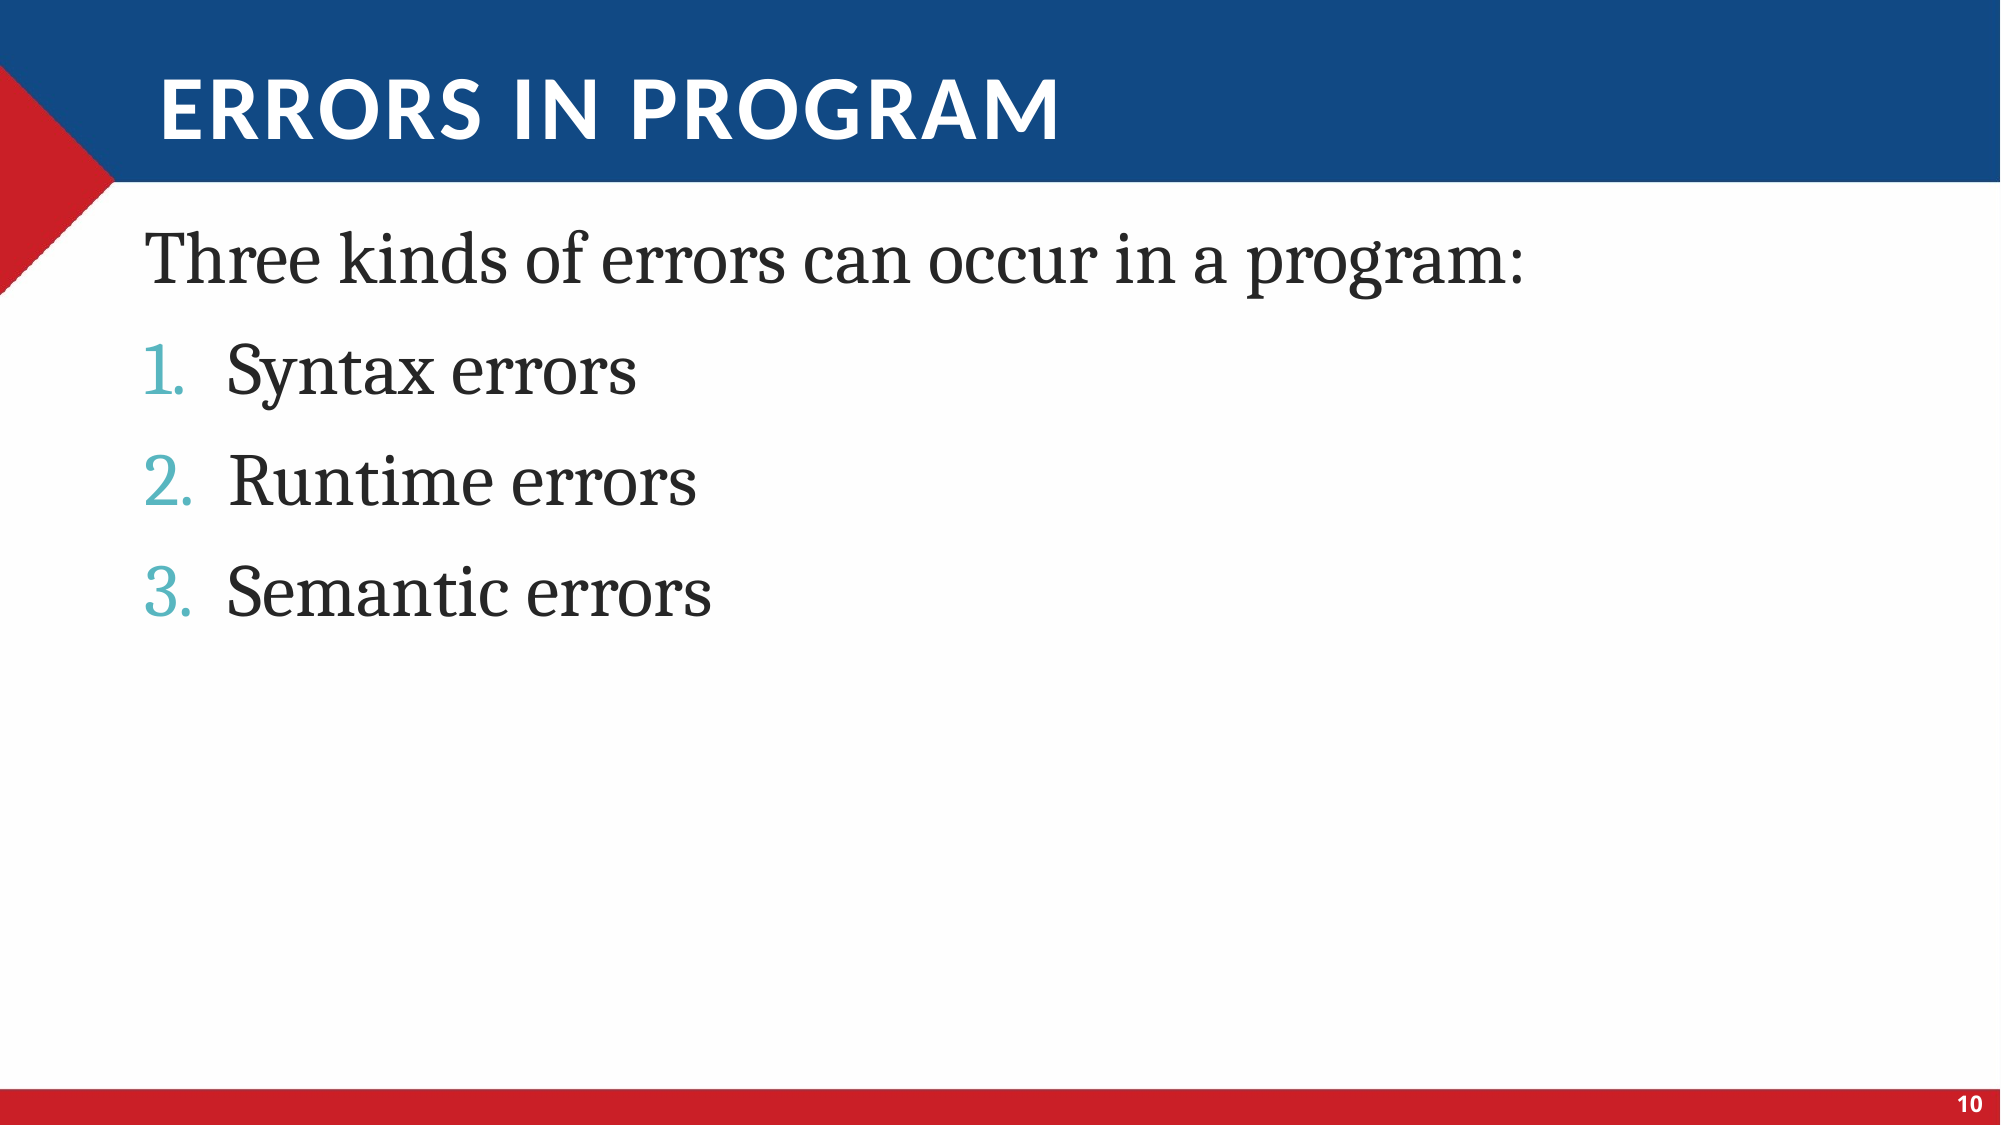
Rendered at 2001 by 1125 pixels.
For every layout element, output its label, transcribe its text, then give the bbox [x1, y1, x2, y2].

slide_number 10 [1939, 1085, 2000, 1125]
list Three kinds of errors can occur in a program: Syntax errors Runtime errors Semantic errors [129, 201, 1888, 992]
title Errors in program [127, 45, 1890, 176]
picture [0, 0, 2001, 1125]
